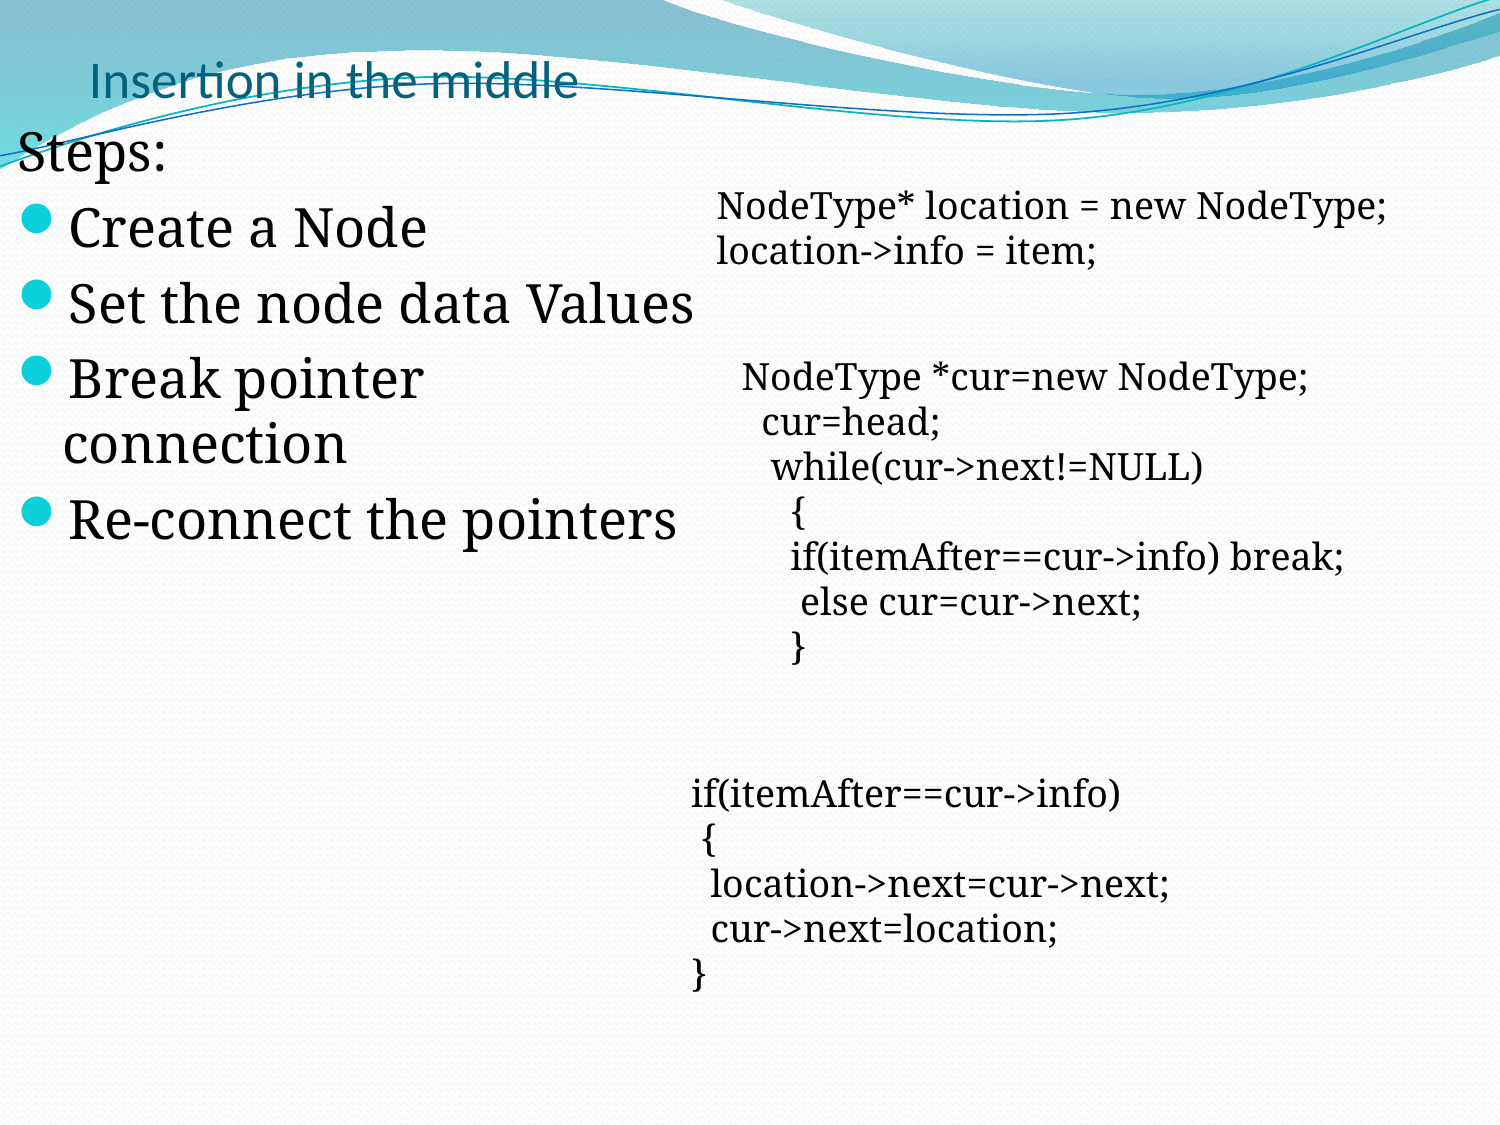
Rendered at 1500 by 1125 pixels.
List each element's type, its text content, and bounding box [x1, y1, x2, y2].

text_box NodeType* location = new NodeType; location->info = item; [701, 174, 1452, 280]
list Steps: Create a Node Set the node data Values Break pointer connection Re-connect the pointers [2, 110, 728, 530]
title Insertion in the middle [88, 37, 1427, 110]
text_box NodeType *cur=new NodeType; cur=head; while(cur->next!=NULL) { if(itemAfter==cur->info) break; else cur=cur->next; } [717, 345, 1468, 676]
text_box if(itemAfter==cur->info) { location->next=cur->next; cur->next=location; } [676, 762, 1427, 1003]
